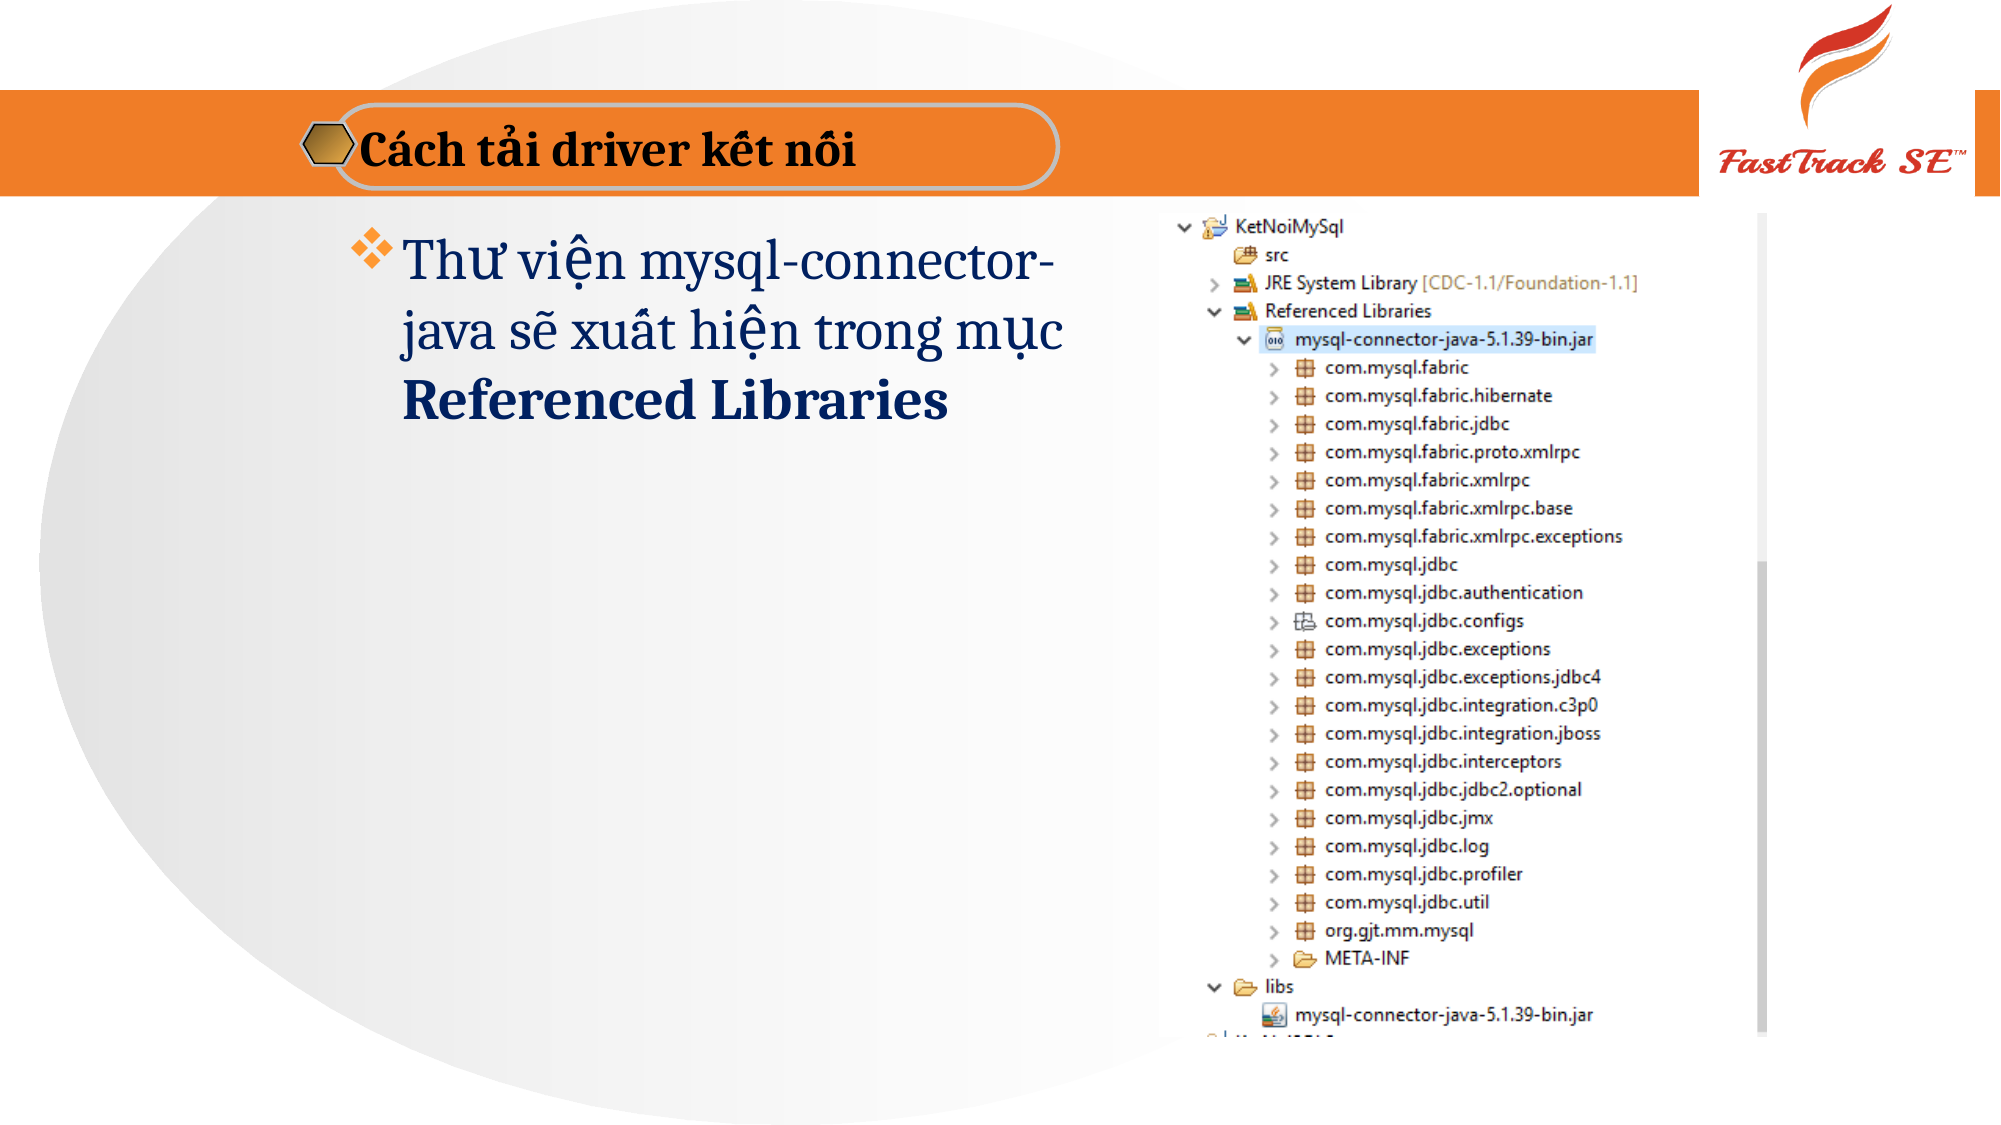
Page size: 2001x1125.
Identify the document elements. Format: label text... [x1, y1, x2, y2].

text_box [299, 104, 1059, 189]
picture [1700, 0, 1975, 192]
picture [1159, 213, 1767, 1037]
text_box Thư viện mysql-connector-java sẽ xuất hiện trong mục Referenced Libraries [331, 213, 1157, 859]
